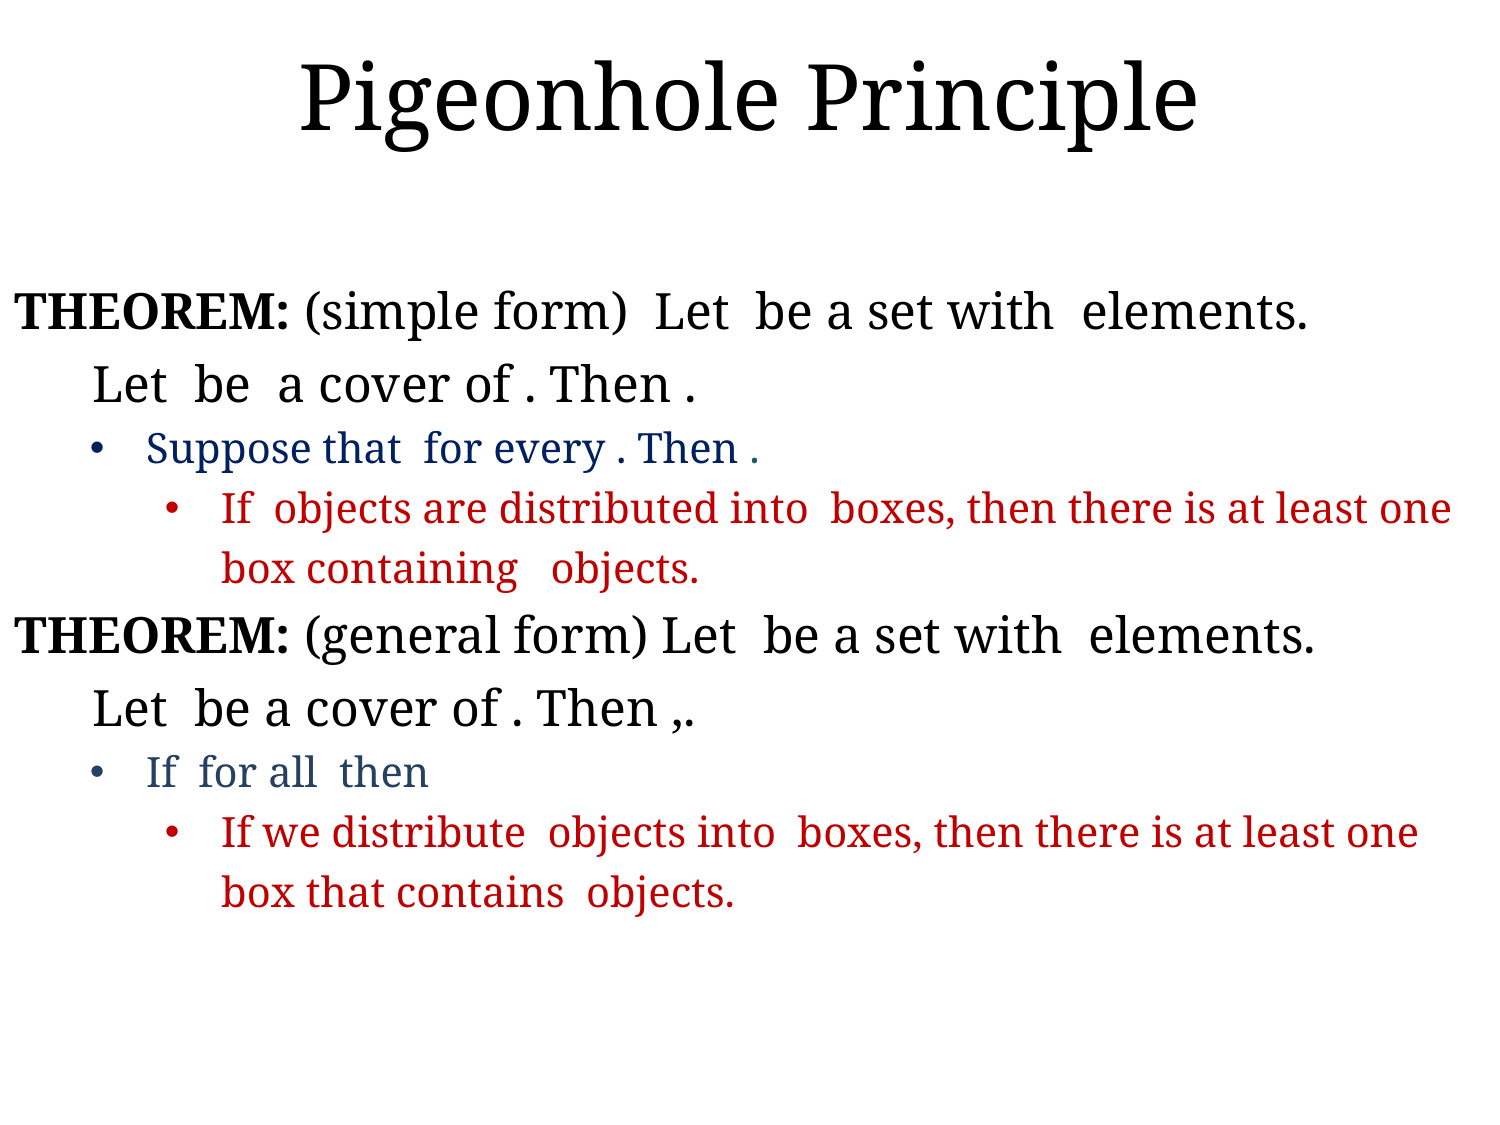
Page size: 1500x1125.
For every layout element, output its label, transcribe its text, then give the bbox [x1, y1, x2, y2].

title Pigeonhole Principle [0, 0, 1500, 188]
